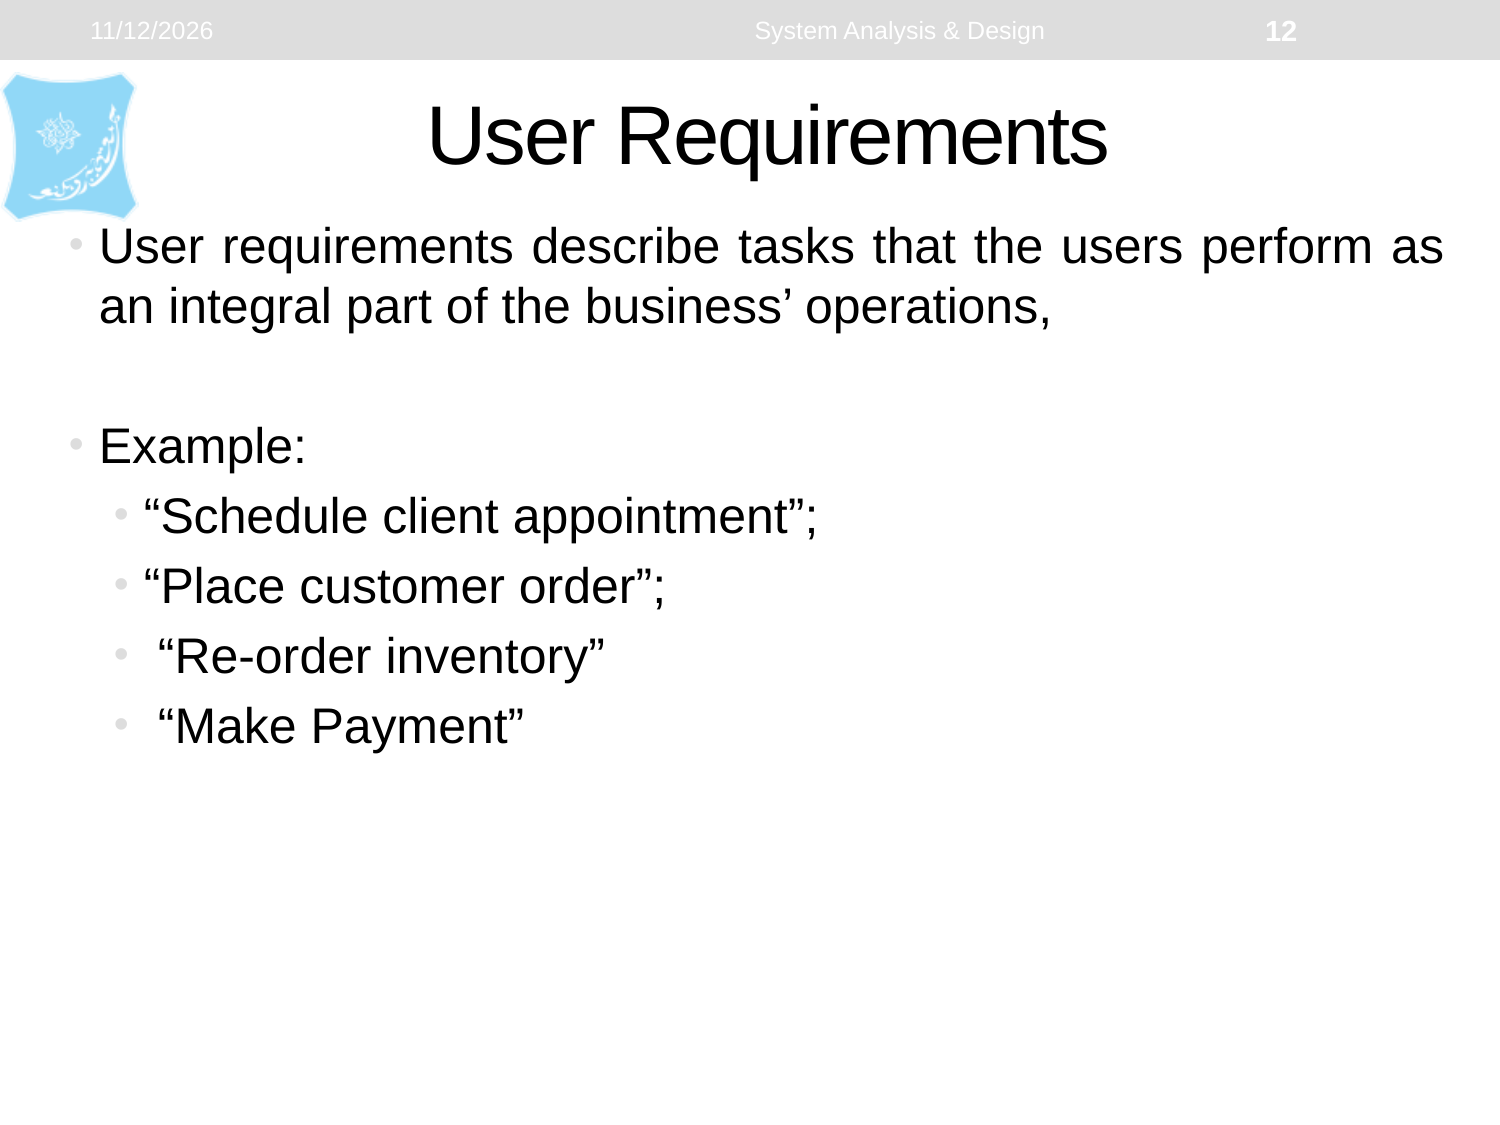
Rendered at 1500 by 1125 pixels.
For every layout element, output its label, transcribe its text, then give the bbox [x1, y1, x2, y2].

slide_number 12 [1250, 3, 1425, 57]
list User requirements describe tasks that the users perform as an integral part of the business’ operations, Example: “Schedule client appointment”; “Place customer order”; “Re-order inventory” “Make Payment” [53, 206, 1461, 1083]
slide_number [75, 3, 550, 57]
picture [0, 72, 139, 222]
footer System Analysis & Design [562, 3, 1238, 57]
title User Requirements [112, 70, 1425, 192]
